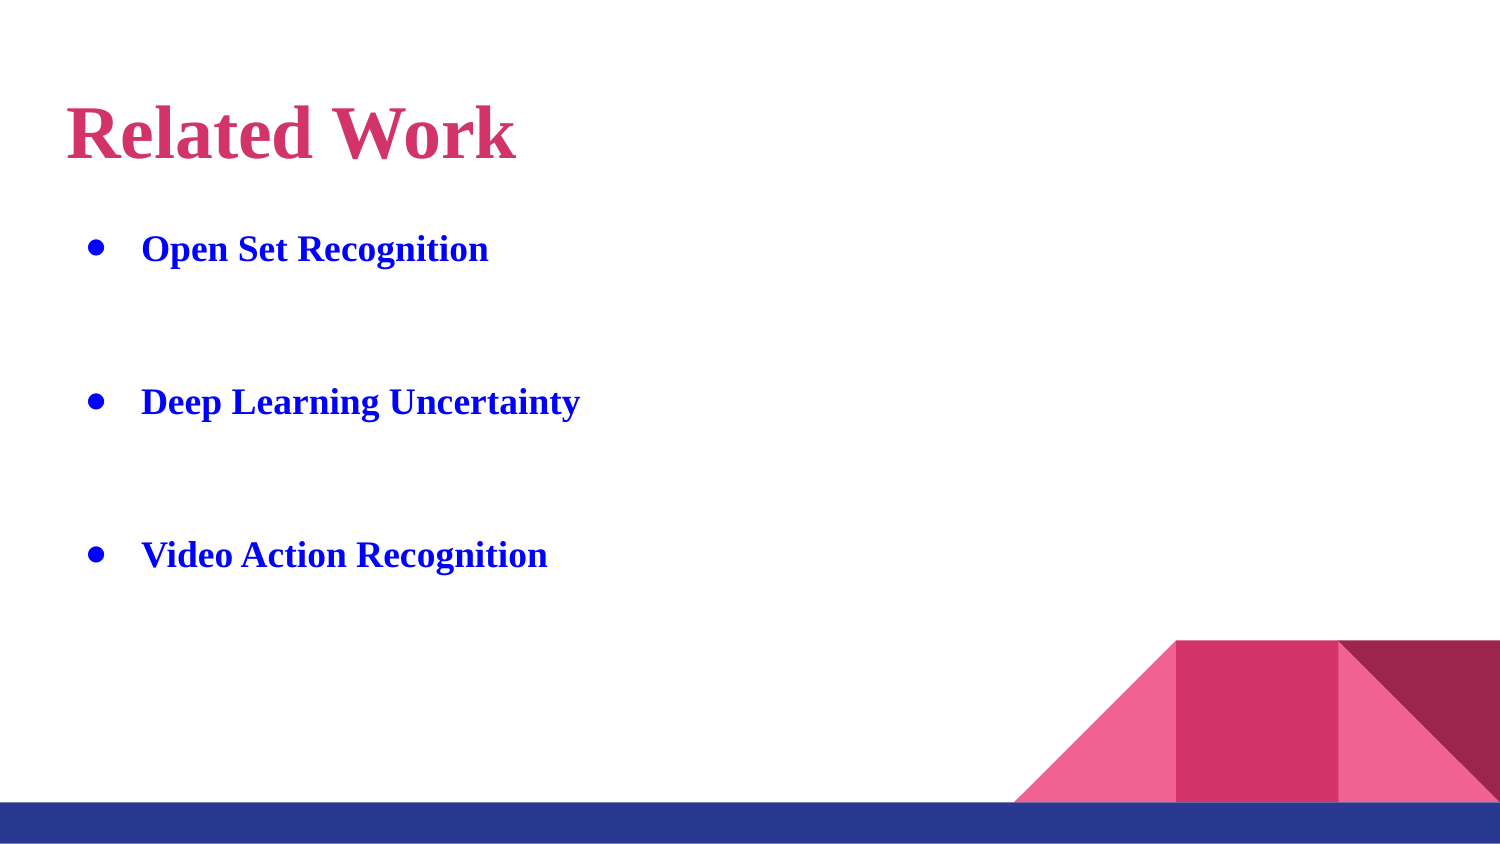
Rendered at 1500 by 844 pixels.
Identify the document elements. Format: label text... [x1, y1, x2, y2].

list Open Set Recognition Deep Learning Uncertainty Video Action Recognition [51, 201, 1449, 750]
title Related Work [51, 67, 1449, 167]
